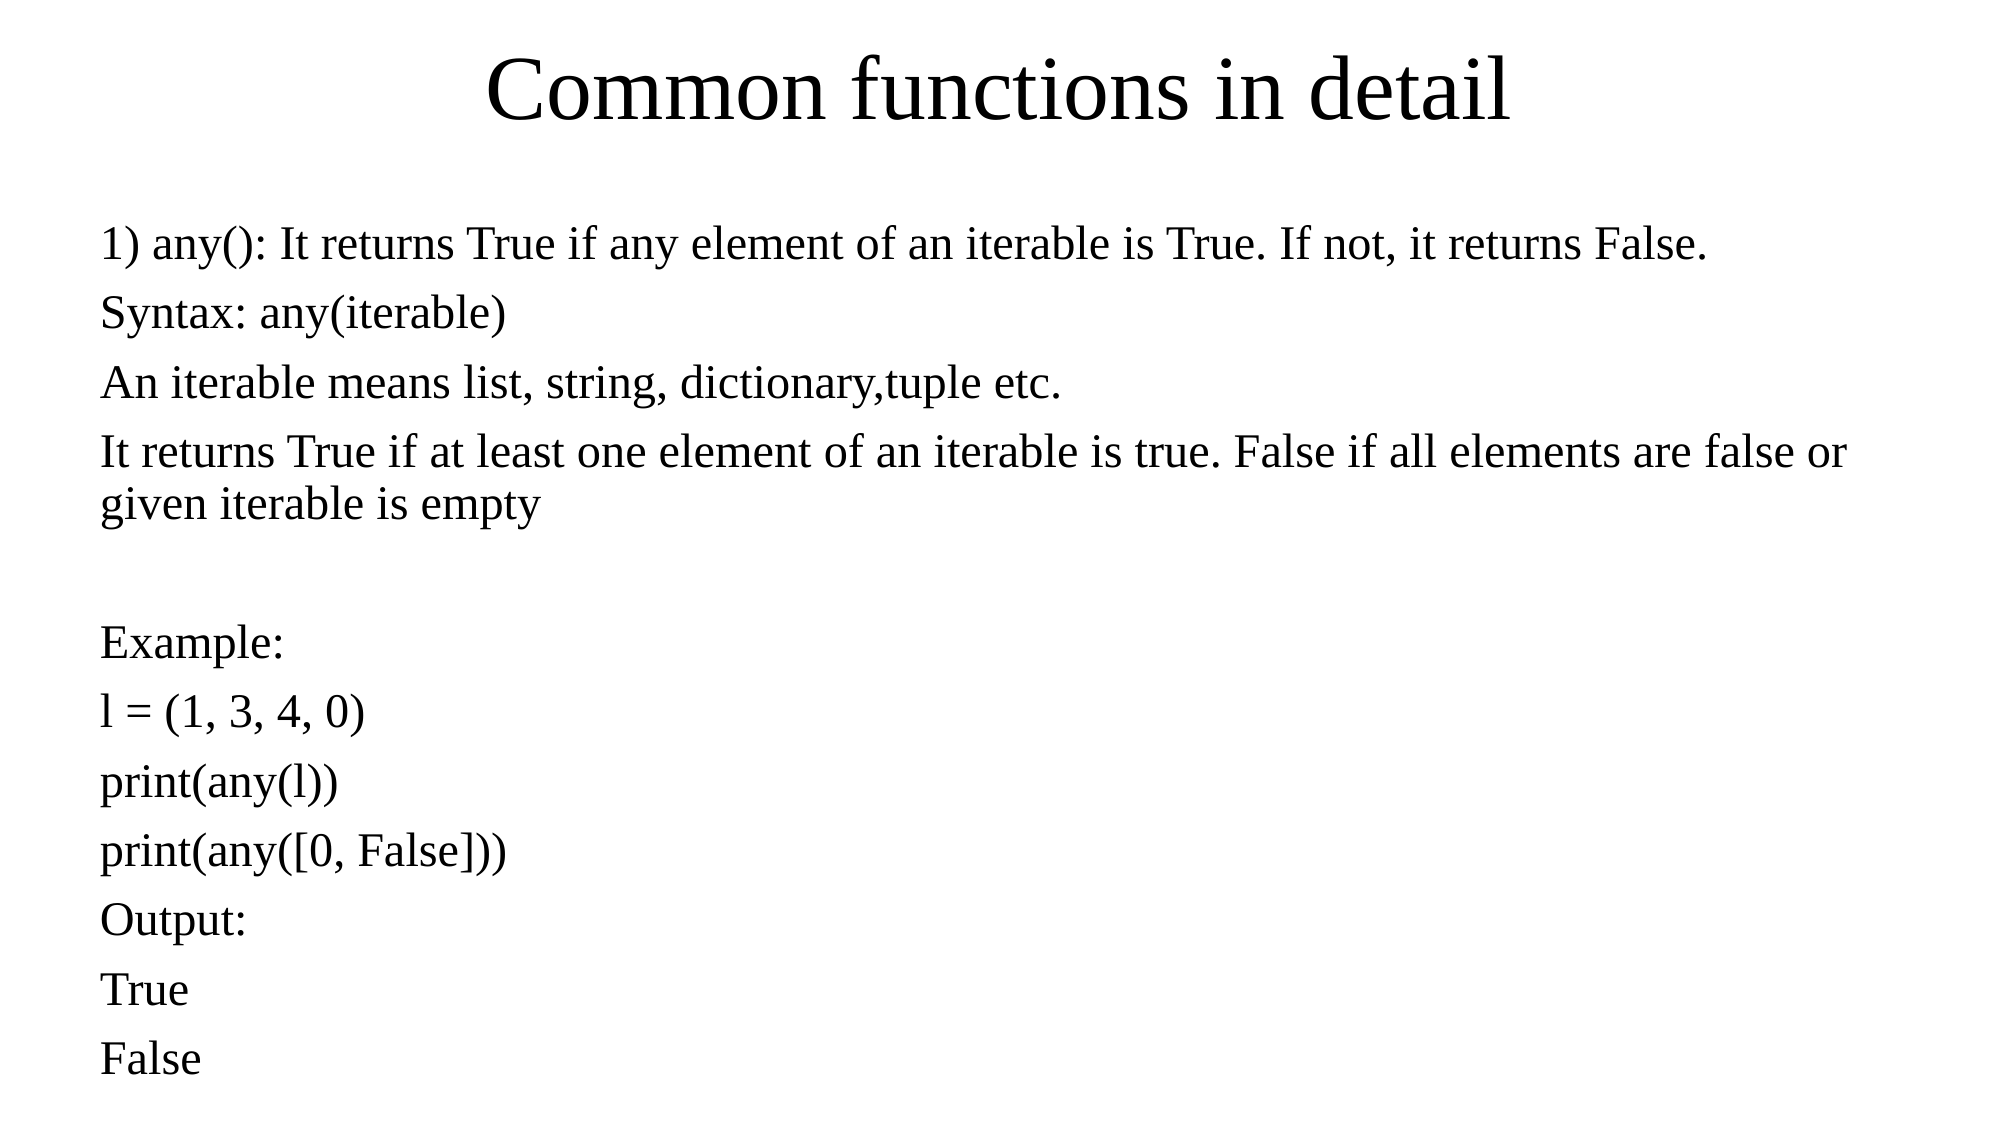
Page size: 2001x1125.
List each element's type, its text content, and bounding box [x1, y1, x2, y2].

title Common functions in detail [137, 20, 1863, 159]
list 1) any(): It returns True if any element of an iterable is True. If not, it returns False. Syntax: any(iterable) An iterable means list, string, dictionary,tuple etc. It returns True if at least one element of an iterable is true. False if all elements are false or given iterable is empty Example: l = (1, 3, 4, 0) print(any(l)) print(any([0, False])) Output: True False [85, 210, 1888, 1100]
